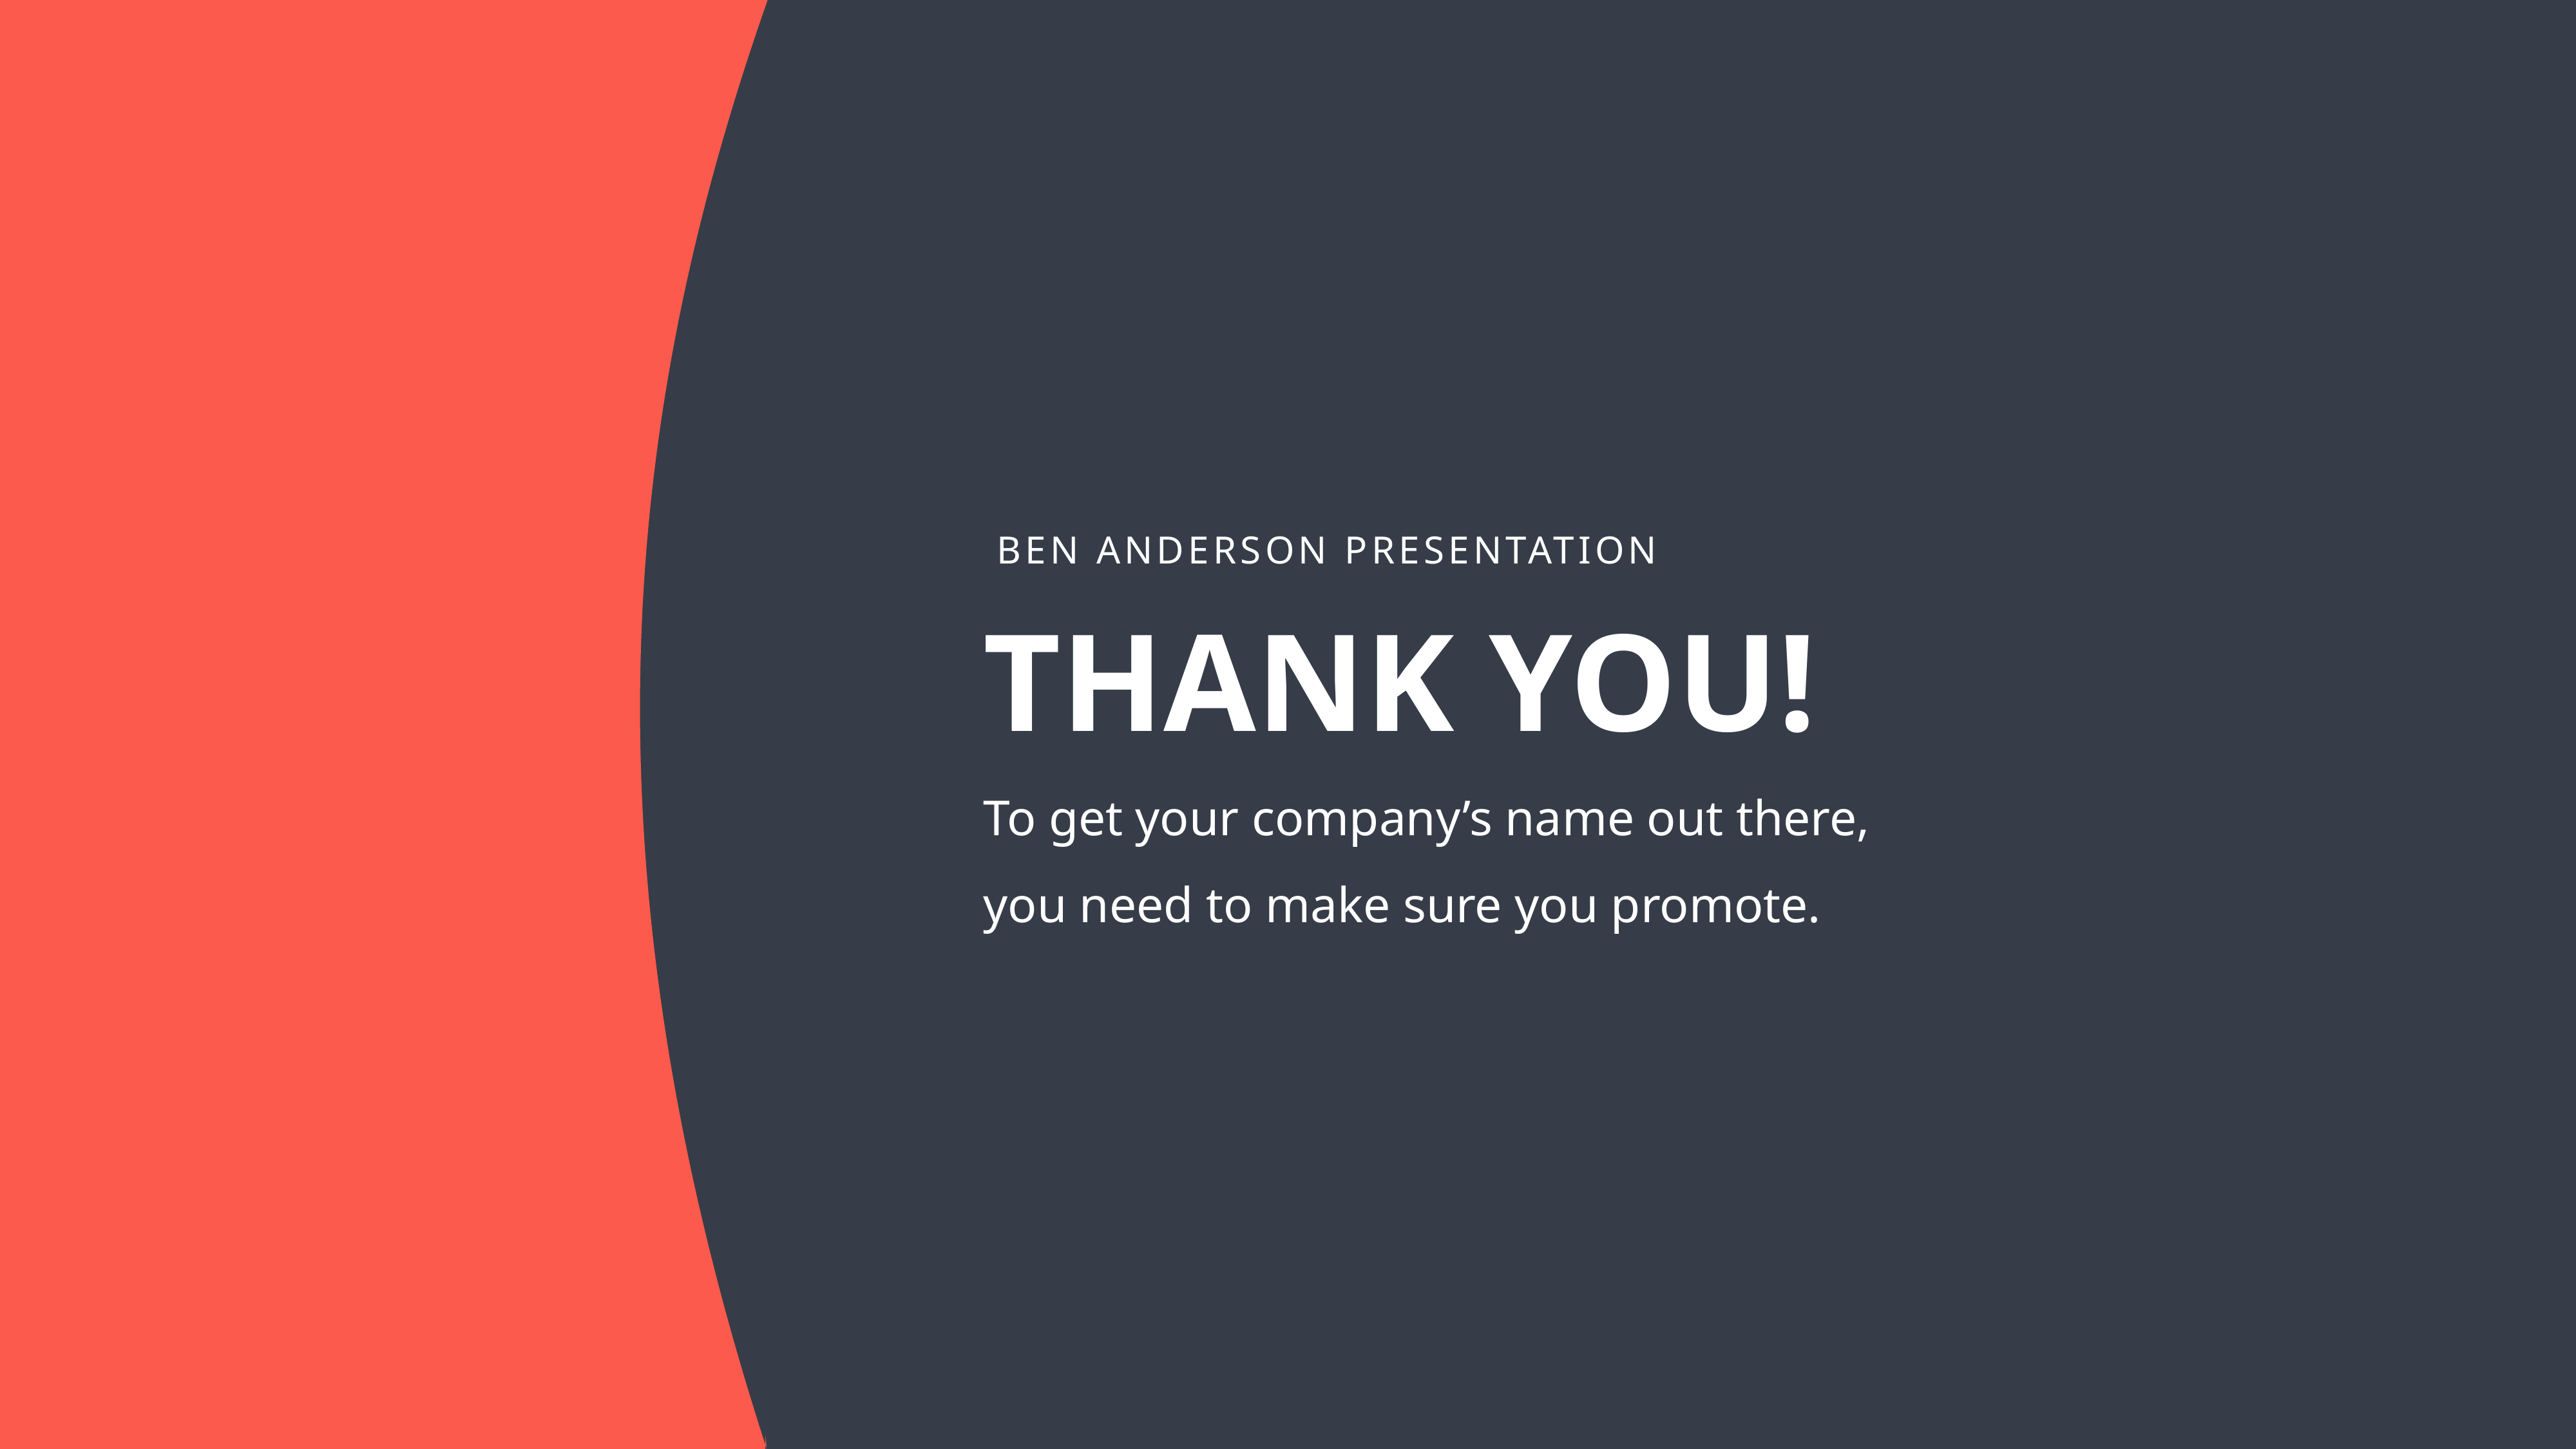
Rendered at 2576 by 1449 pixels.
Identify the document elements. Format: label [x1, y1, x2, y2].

picture [0, 0, 2576, 1449]
text_box [973, 521, 2284, 928]
